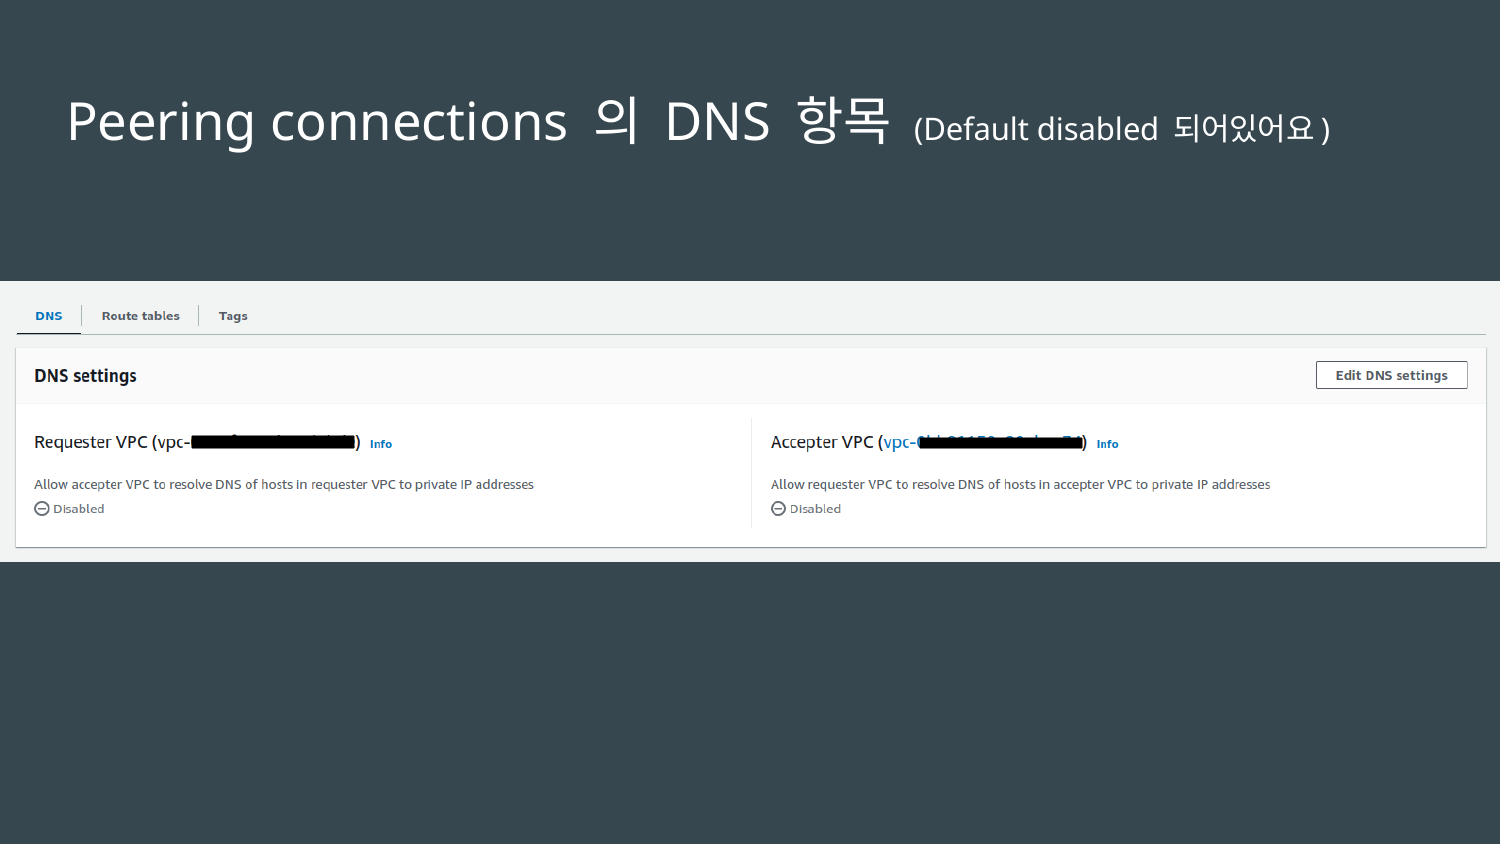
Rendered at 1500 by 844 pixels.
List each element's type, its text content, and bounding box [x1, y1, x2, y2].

title Peering connections 의 DNS 항목 (Default disabled 되어있어요) [51, 72, 1449, 167]
picture [0, 281, 1500, 563]
